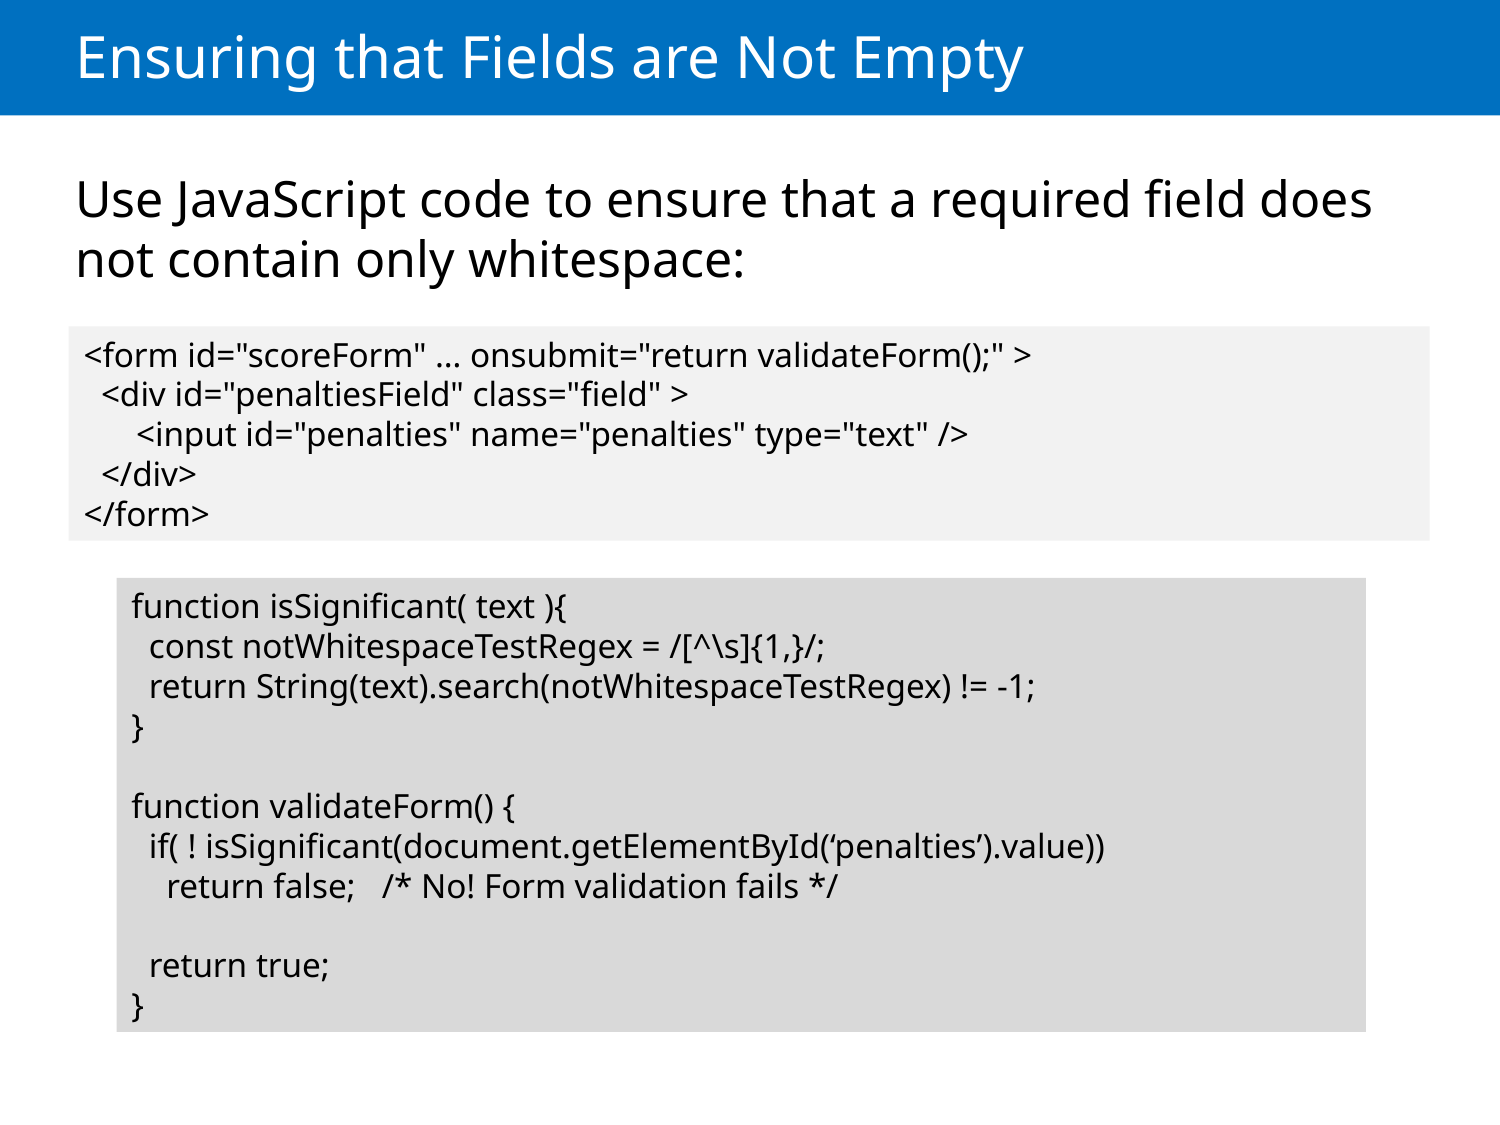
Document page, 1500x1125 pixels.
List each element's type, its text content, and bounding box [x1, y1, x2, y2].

text_box <form id="scoreForm" … onsubmit="return validateForm();" > <div id="penaltiesField" class="field" > <input id="penalties" name="penalties" type="text" /> </div> </form> [68, 326, 1430, 541]
text_box function isSignificant( text ){ const notWhitespaceTestRegex = /[^\s]{1,}/; return String(text).search(notWhitespaceTestRegex) != -1; } function validateForm() { if( ! isSignificant(document.getElementById(‘penalties’).value)) return false; /* No! Form validation fails */ return true; } [116, 577, 1366, 1032]
title Ensuring that Fields are Not Empty [75, 0, 1351, 122]
text_box Use JavaScript code to ensure that a required field does not contain only whitespace: [75, 167, 1408, 326]
text_box Use JavaScript code to ensure that a required field does not contain only whitespace: [75, 541, 1408, 1012]
